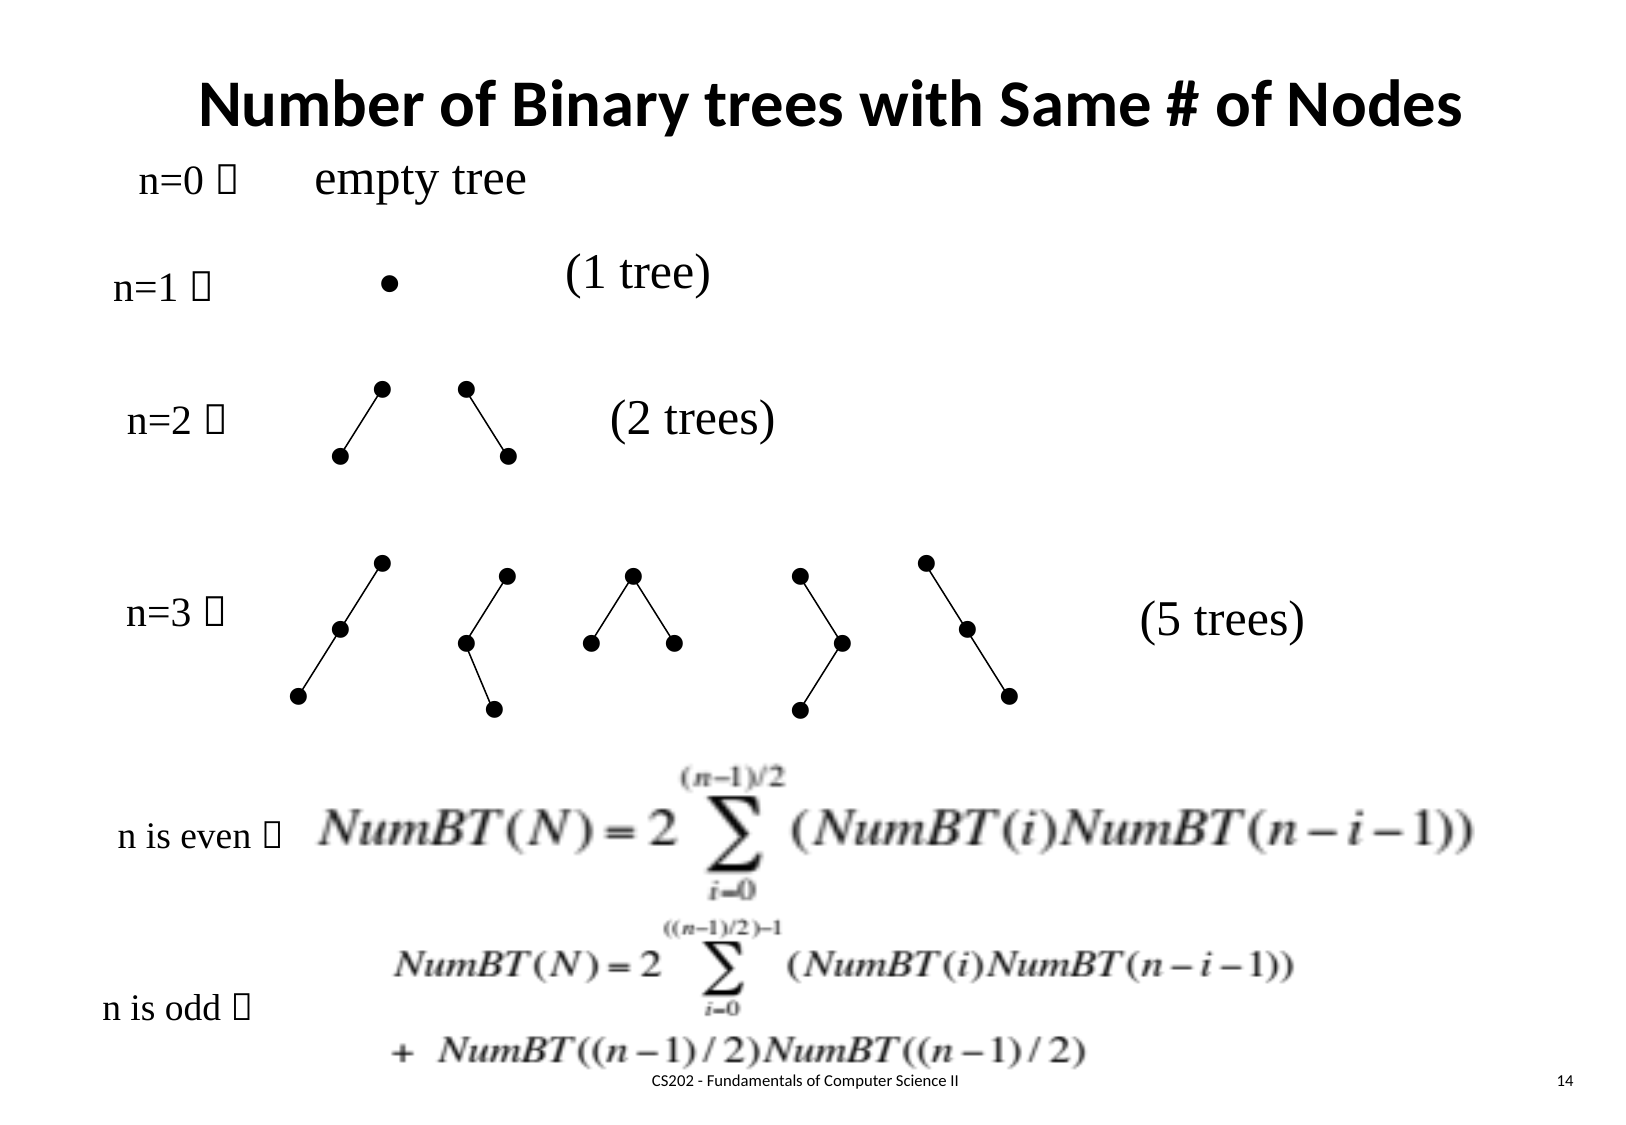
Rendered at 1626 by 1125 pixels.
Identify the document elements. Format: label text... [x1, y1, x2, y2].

footer CS202 - Fundamentals of Computer Science II [501, 1082, 1111, 1100]
slide_number 14 [1250, 1062, 1589, 1100]
title Number of Binary trees with Same # of Nodes [62, 24, 1600, 175]
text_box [74, 137, 1476, 1075]
